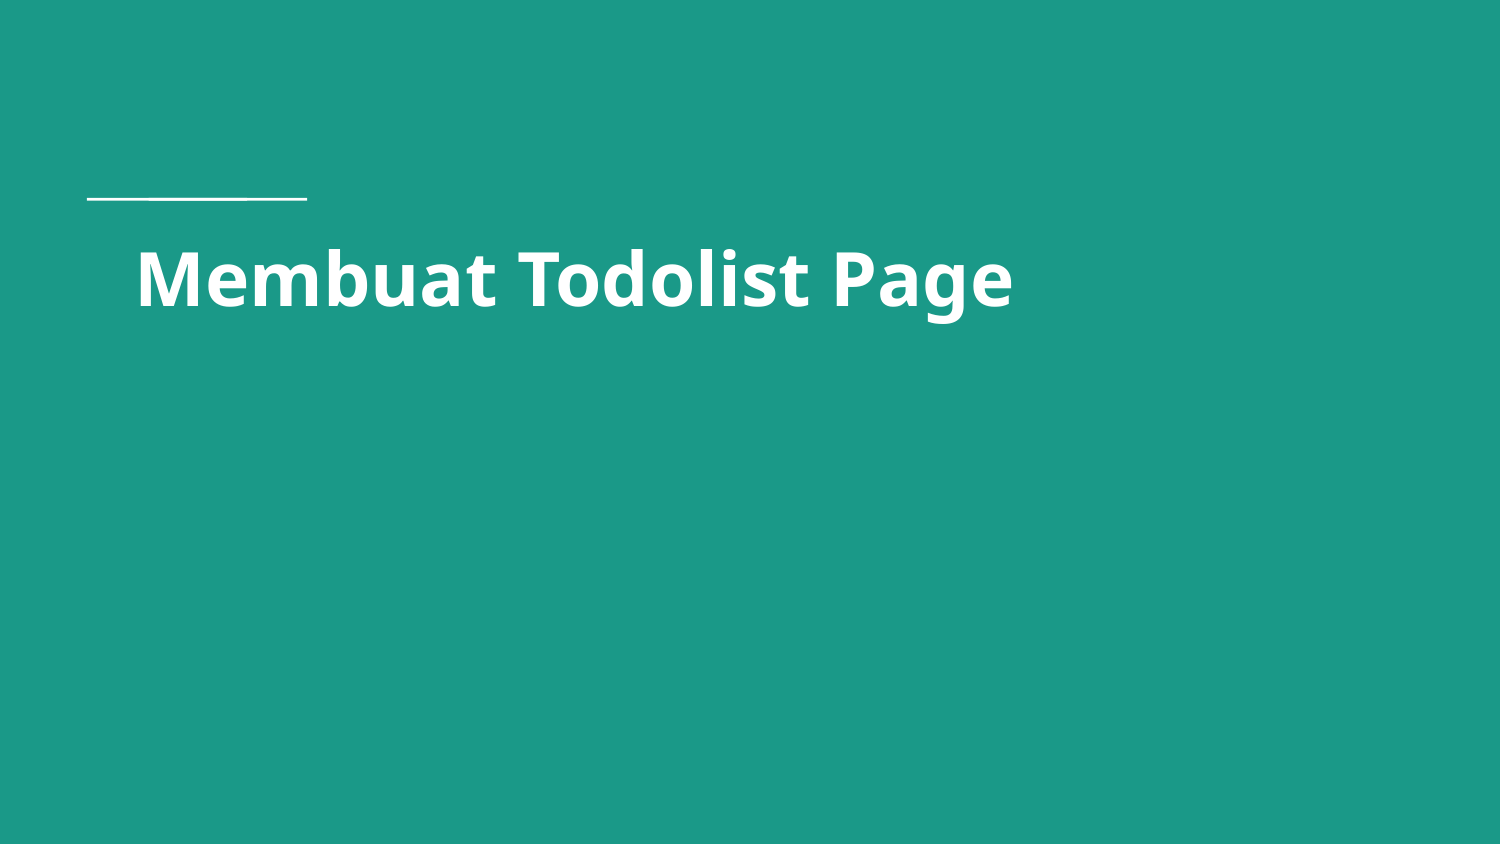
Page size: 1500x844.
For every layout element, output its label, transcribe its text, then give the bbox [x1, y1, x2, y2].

title Membuat Todolist Page [119, 216, 1381, 466]
